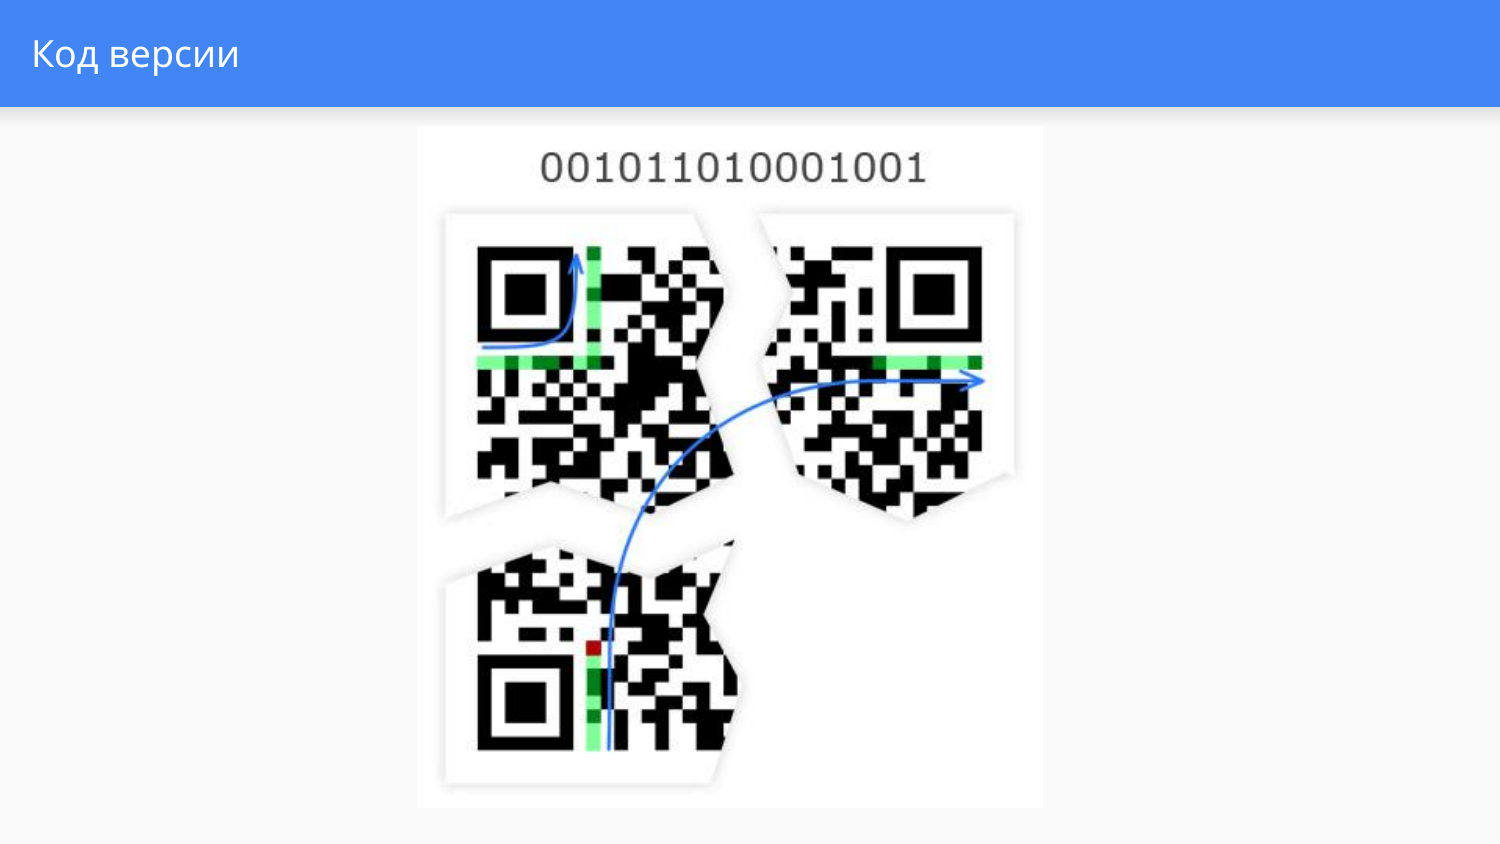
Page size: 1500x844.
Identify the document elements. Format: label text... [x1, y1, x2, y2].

title Код версии [16, 2, 1464, 102]
picture [417, 126, 1043, 808]
